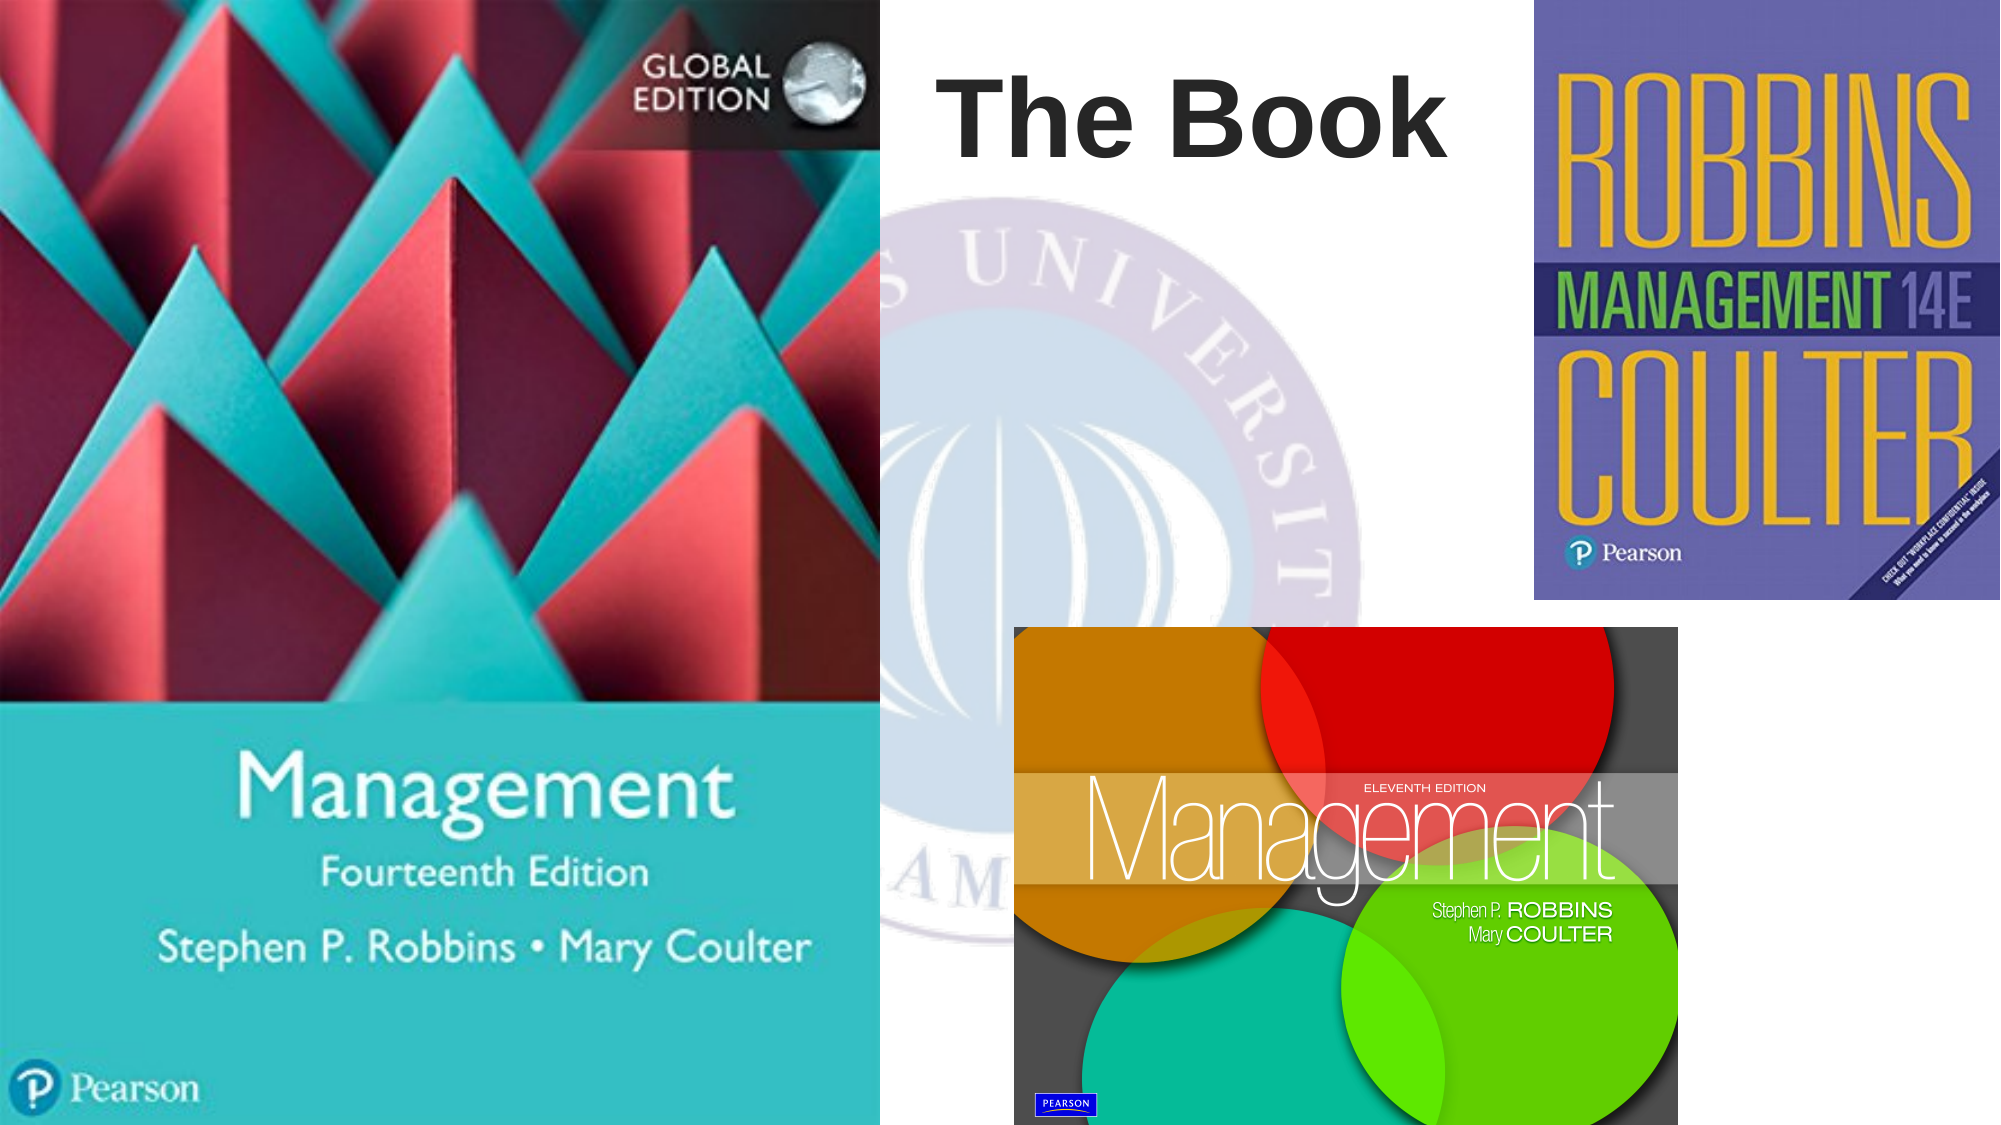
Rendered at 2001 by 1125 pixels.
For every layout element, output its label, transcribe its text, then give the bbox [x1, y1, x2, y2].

picture [1534, 0, 2000, 601]
picture [1014, 627, 1678, 1125]
picture [0, 0, 880, 1125]
text_box The Book [920, 37, 1464, 188]
